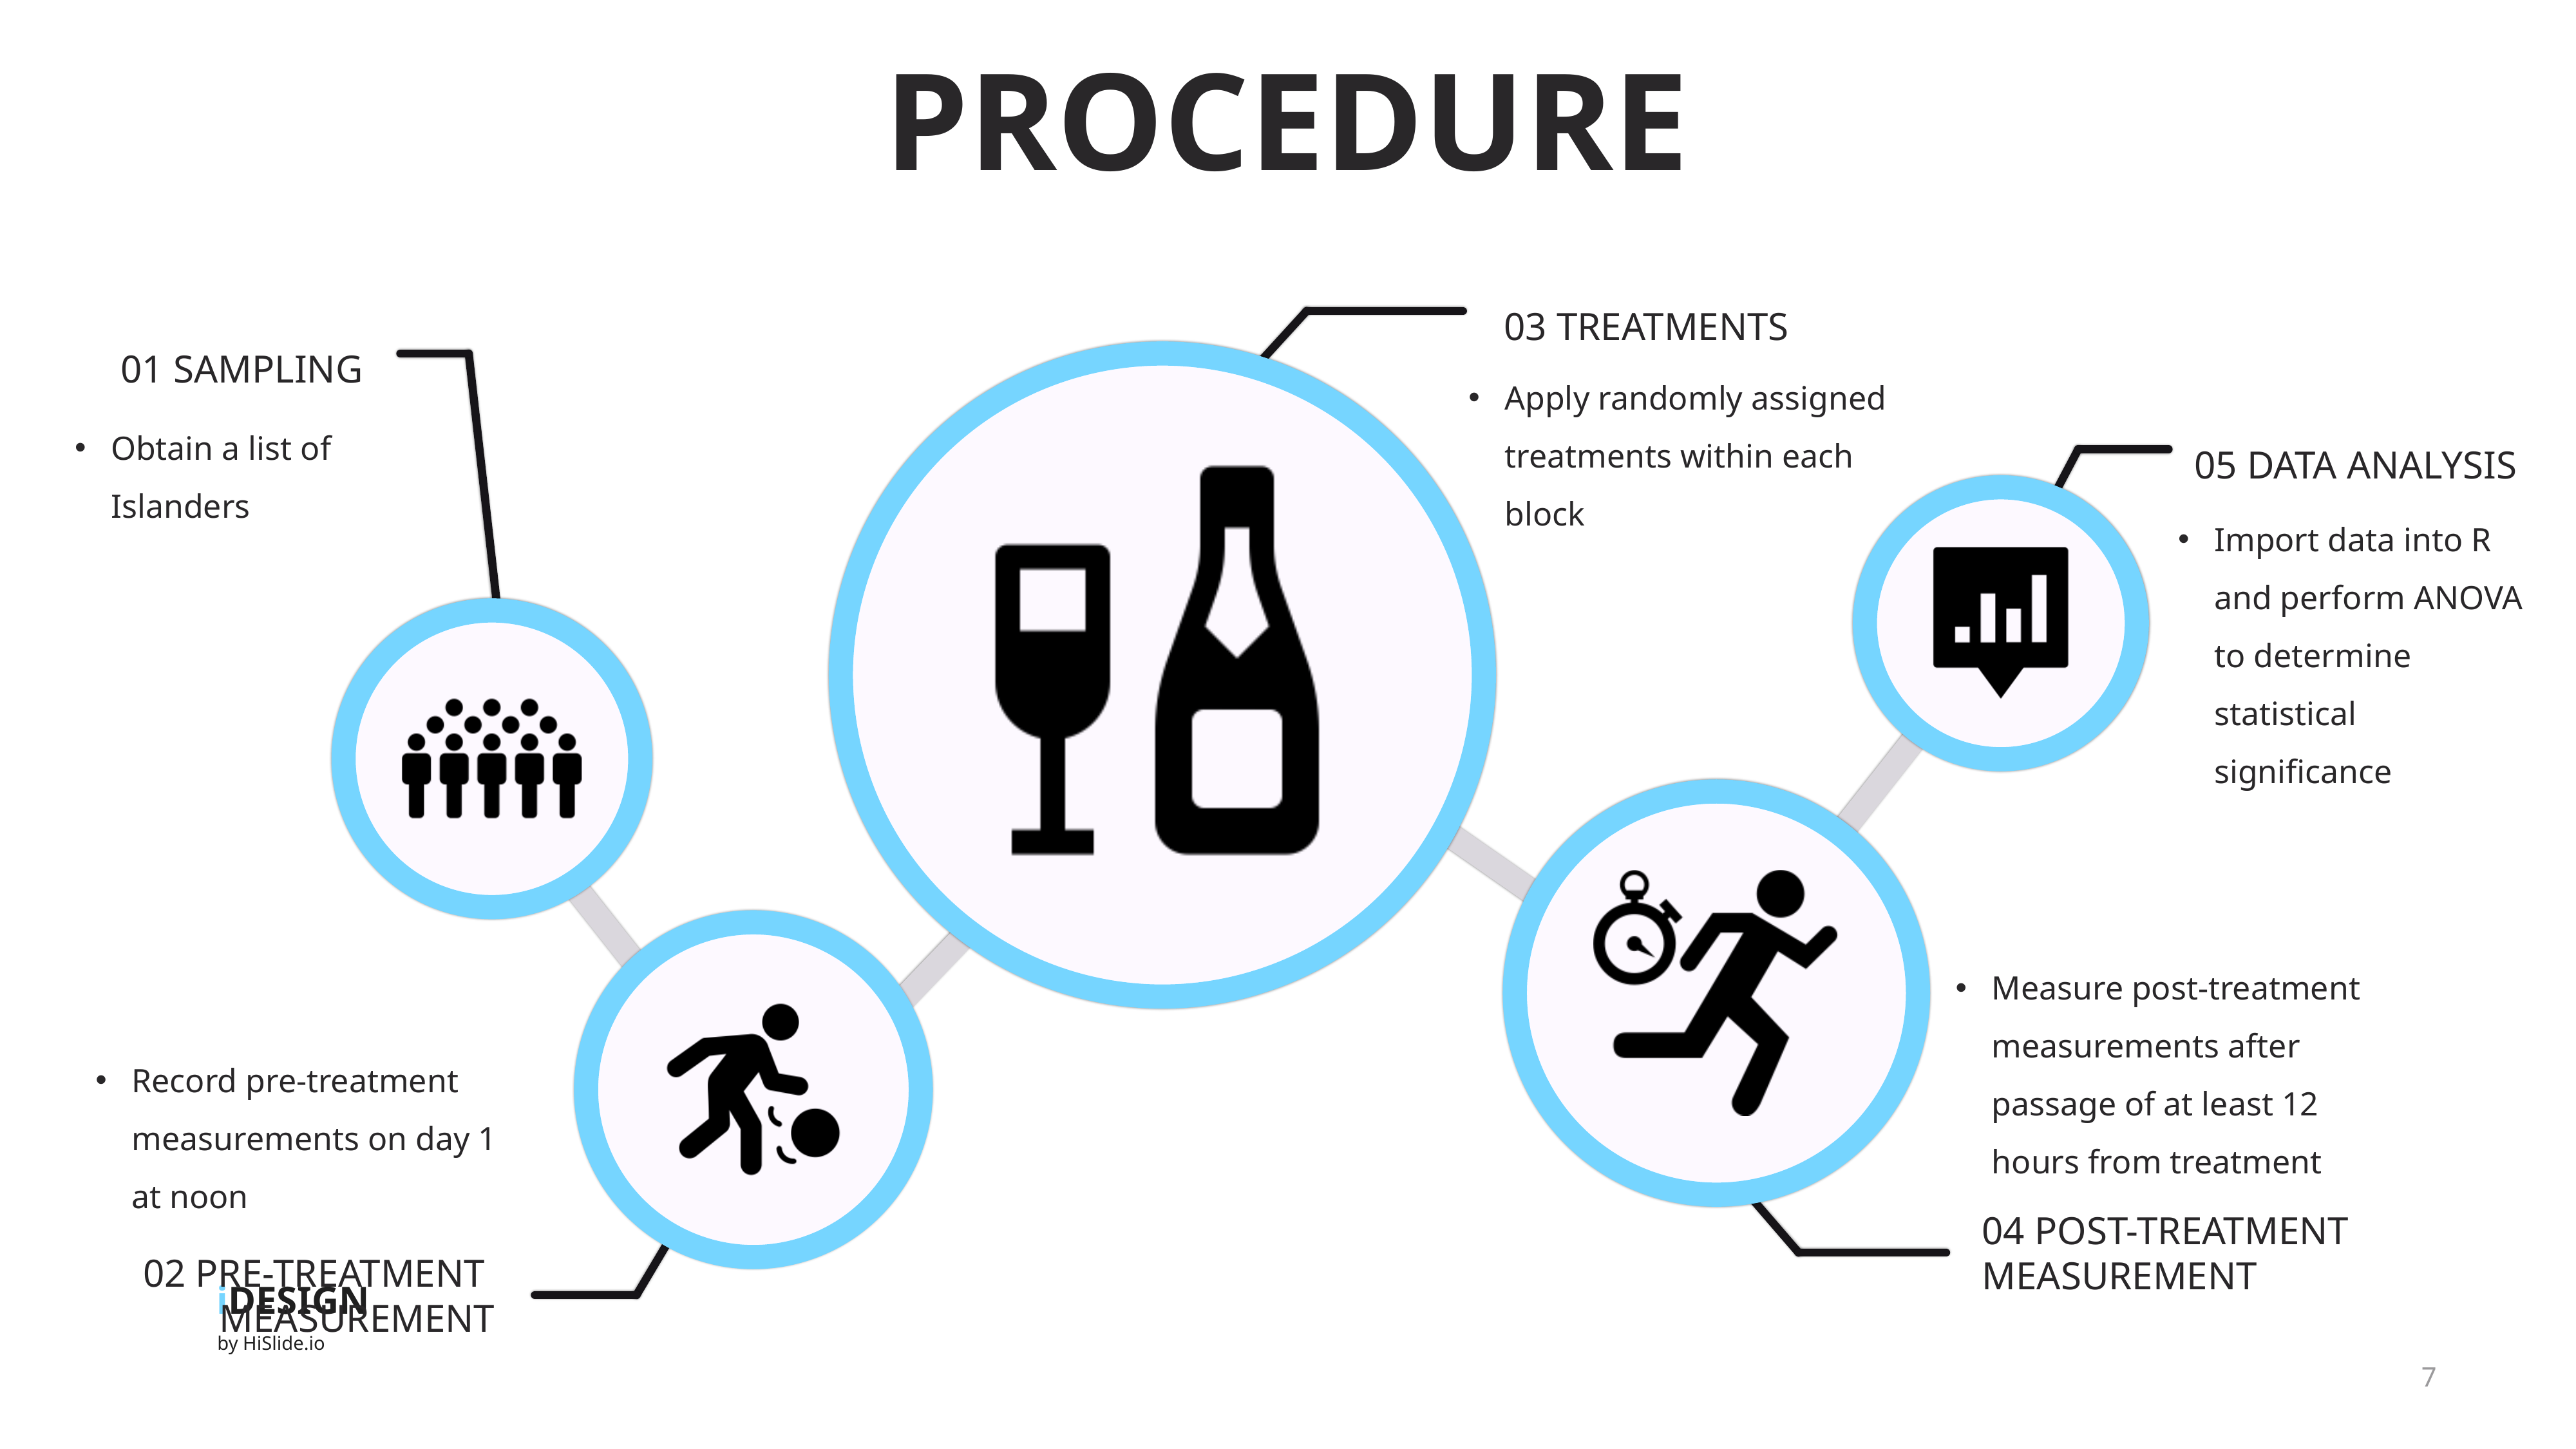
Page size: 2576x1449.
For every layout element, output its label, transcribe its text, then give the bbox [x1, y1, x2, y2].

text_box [840, 836, 1060, 1065]
picture [392, 659, 592, 858]
text_box 03 TREATMENTS [1494, 275, 1799, 353]
text_box [586, 1003, 921, 1257]
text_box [1237, 310, 1463, 387]
picture [953, 456, 1363, 866]
text_box [1060, 866, 1341, 997]
text_box Record pre-treatment measurements on day 1 at noon [86, 1036, 535, 1220]
text_box [1638, 791, 1782, 870]
text_box Apply randomly assigned treatments within each block [1459, 353, 1908, 537]
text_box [1341, 759, 1638, 966]
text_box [1782, 675, 1965, 907]
text_box [1515, 907, 1918, 1195]
text_box 01 SAMPLING [111, 318, 373, 395]
text_box 05 DATA ANALYSIS [2184, 413, 2527, 491]
text_box Import data into R and perform ANOVA to determine statistical significance [2168, 495, 2543, 795]
text_box PROCEDURE [0, 32, 2576, 185]
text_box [400, 353, 500, 625]
picture [1593, 870, 1840, 1116]
text_box [666, 922, 840, 1002]
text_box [535, 836, 666, 1003]
picture [1922, 544, 2079, 702]
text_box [2038, 449, 2169, 526]
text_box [535, 1218, 682, 1295]
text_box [1732, 1176, 1946, 1253]
picture [666, 1002, 841, 1177]
text_box 02 PRE-TREATMENT MEASUREMENT [133, 1244, 505, 1345]
text_box [343, 611, 641, 907]
text_box 7 [2382, 1356, 2477, 1401]
text_box [1864, 487, 2137, 759]
text_box [840, 353, 1484, 836]
text_box 04 POST-TREATMENT MEASUREMENT [1972, 1202, 2369, 1302]
text_box Measure post-treatment measurements after passage of at least 12 hours from treatment [1946, 943, 2395, 1186]
text_box Obtain a list of Islanders [65, 404, 400, 529]
